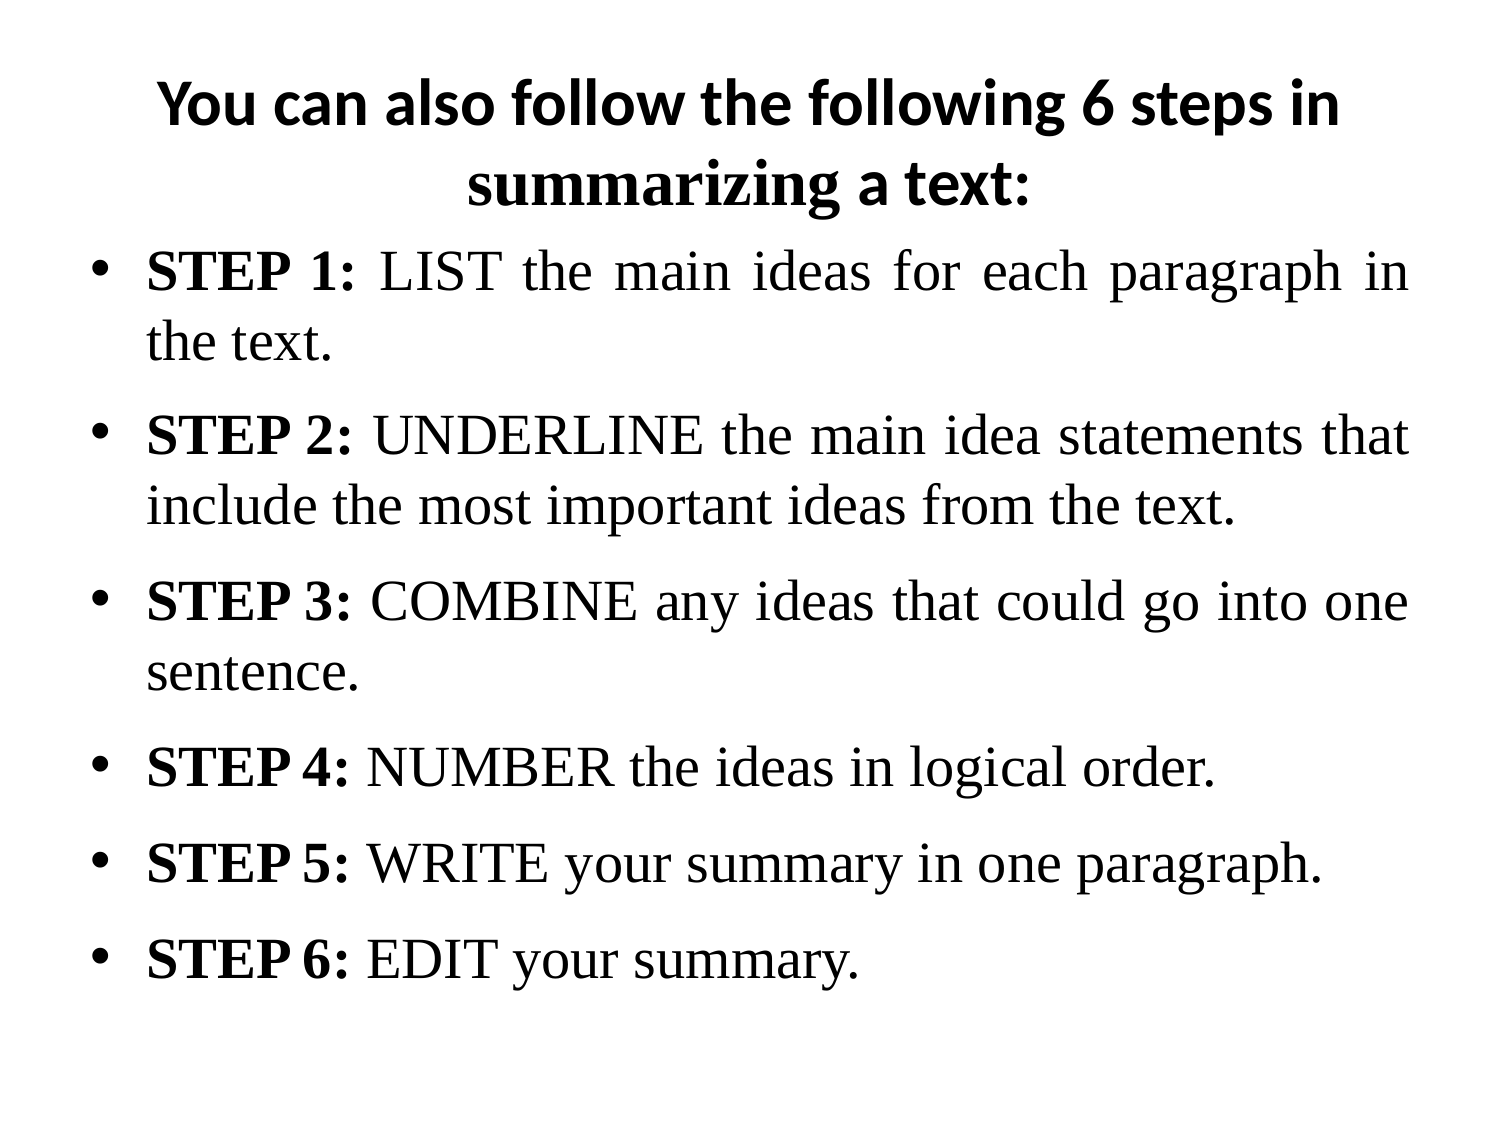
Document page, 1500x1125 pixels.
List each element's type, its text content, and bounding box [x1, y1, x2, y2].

title You can also follow the following 6 steps in summarizing a text: [75, 45, 1425, 224]
list STEP 1: LIST the main ideas for each paragraph in the text. STEP 2: UNDERLINE the main idea statements that include the most important ideas from the text. STEP 3: COMBINE any ideas that could go into one sentence. STEP 4: NUMBER the ideas in logical order. STEP 5: WRITE your summary in one paragraph. STEP 6: EDIT your summary. [75, 224, 1425, 1038]
